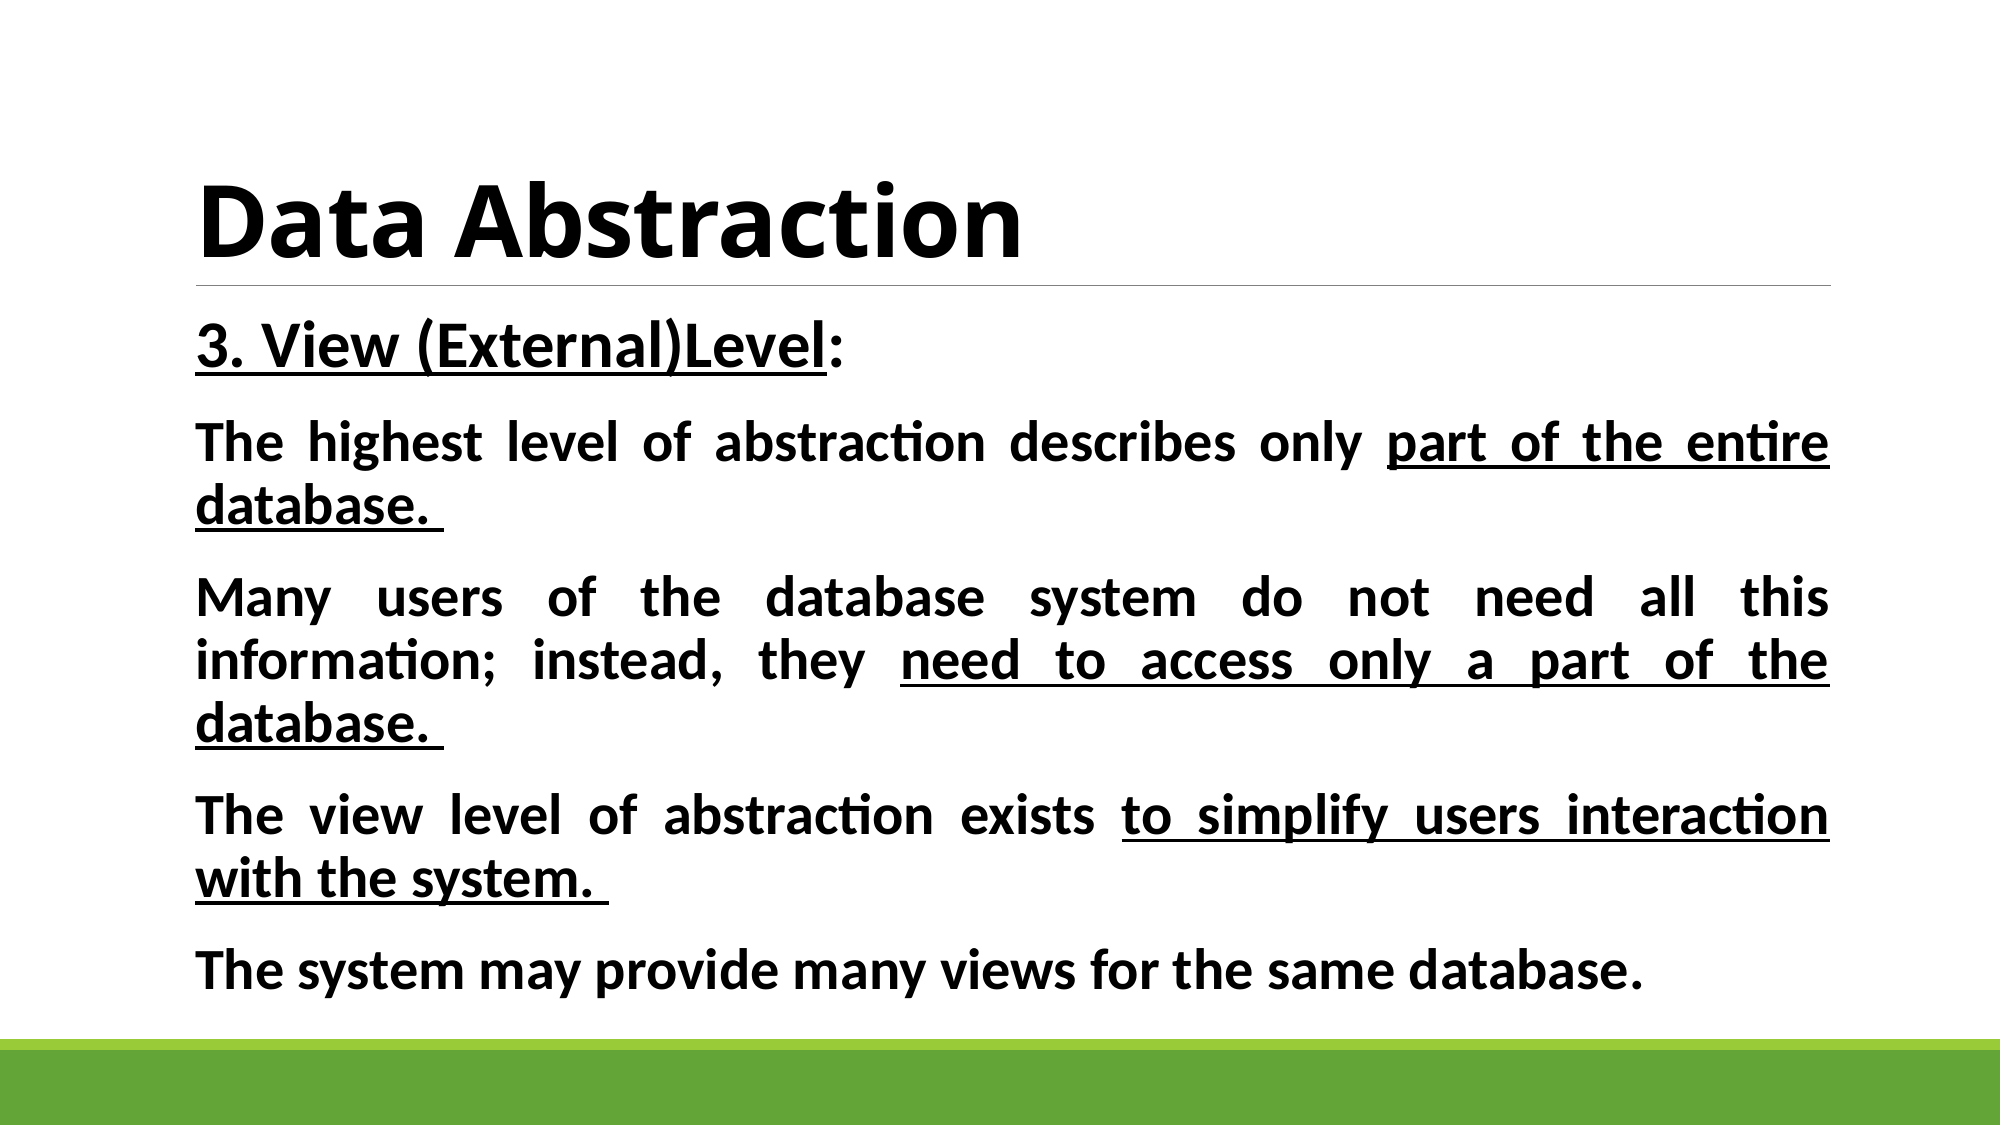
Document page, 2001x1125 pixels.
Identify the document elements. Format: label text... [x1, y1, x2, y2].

list 3. View (External)Level: The highest level of abstraction describes only part of the entire database. Many users of the database system do not need all this information; instead, they need to access only a part of the database. The view level of abstraction exists to simplify users interaction with the system. The system may provide many views for the same database. [180, 302, 1830, 1025]
title Data Abstraction [180, 47, 1830, 285]
